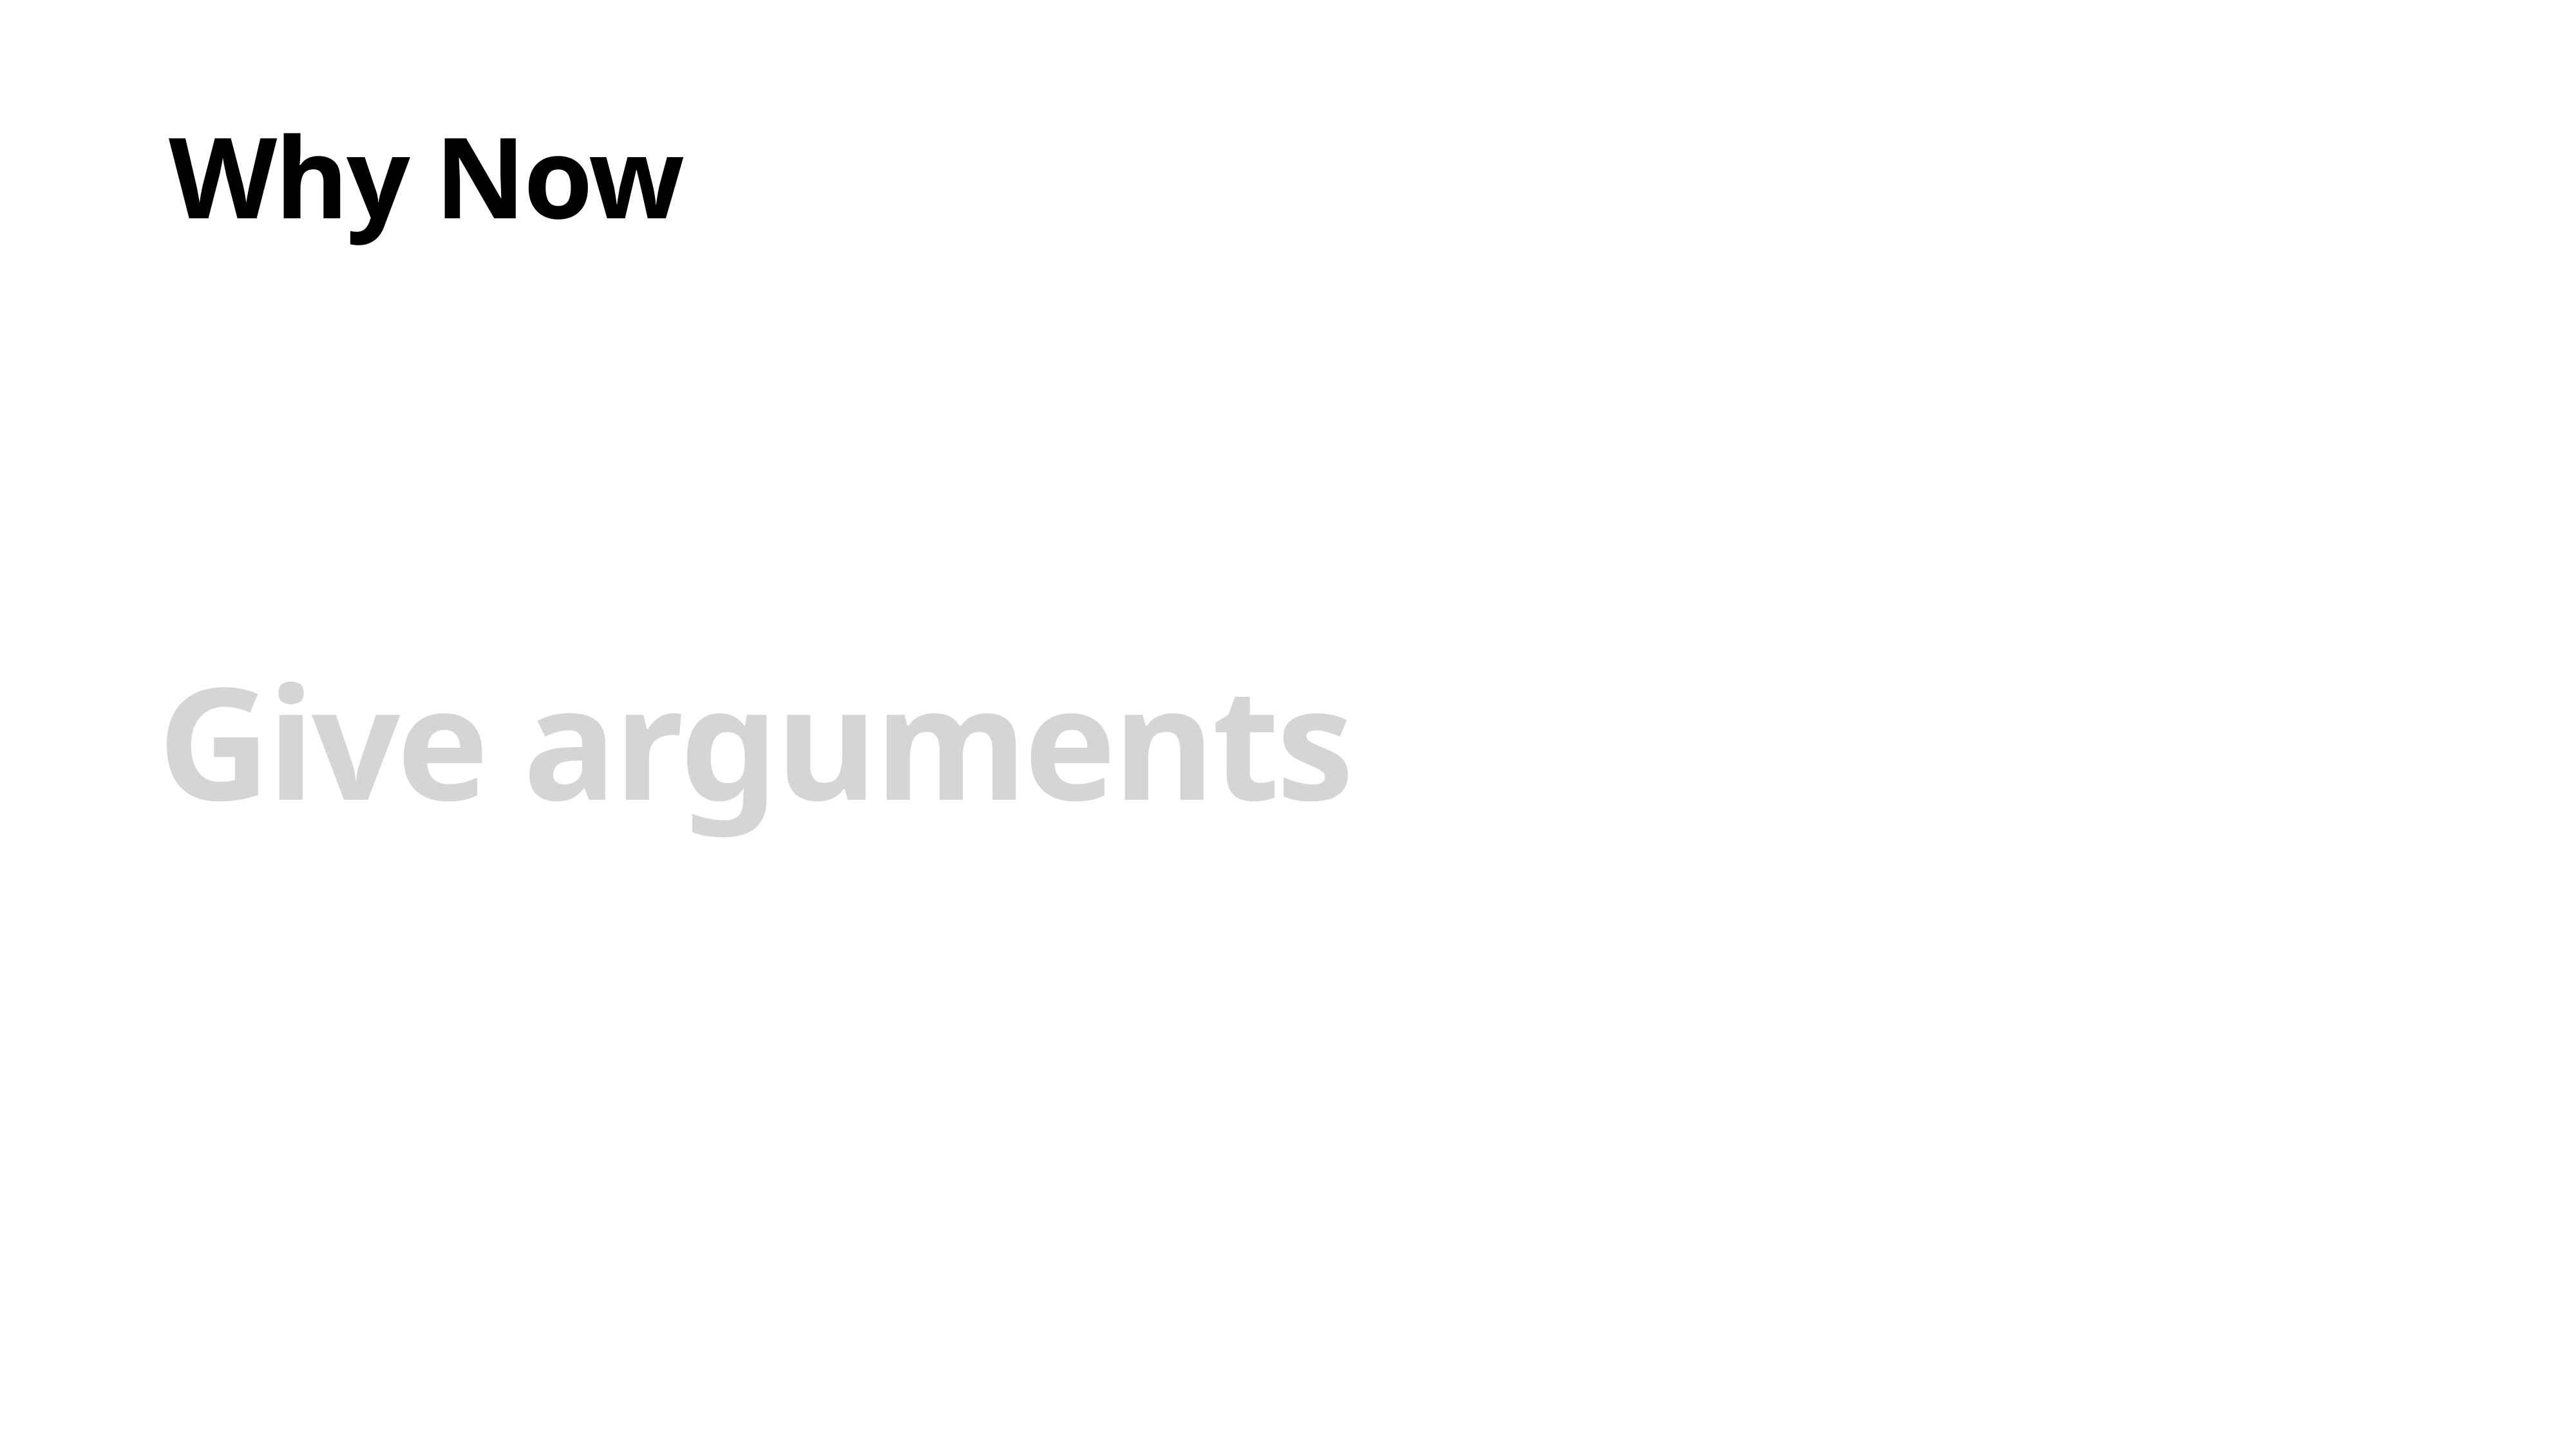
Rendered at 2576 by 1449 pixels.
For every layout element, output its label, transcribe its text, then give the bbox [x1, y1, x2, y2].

text_box Give arguments [152, 344, 2273, 836]
title Why Now [163, 100, 1557, 246]
